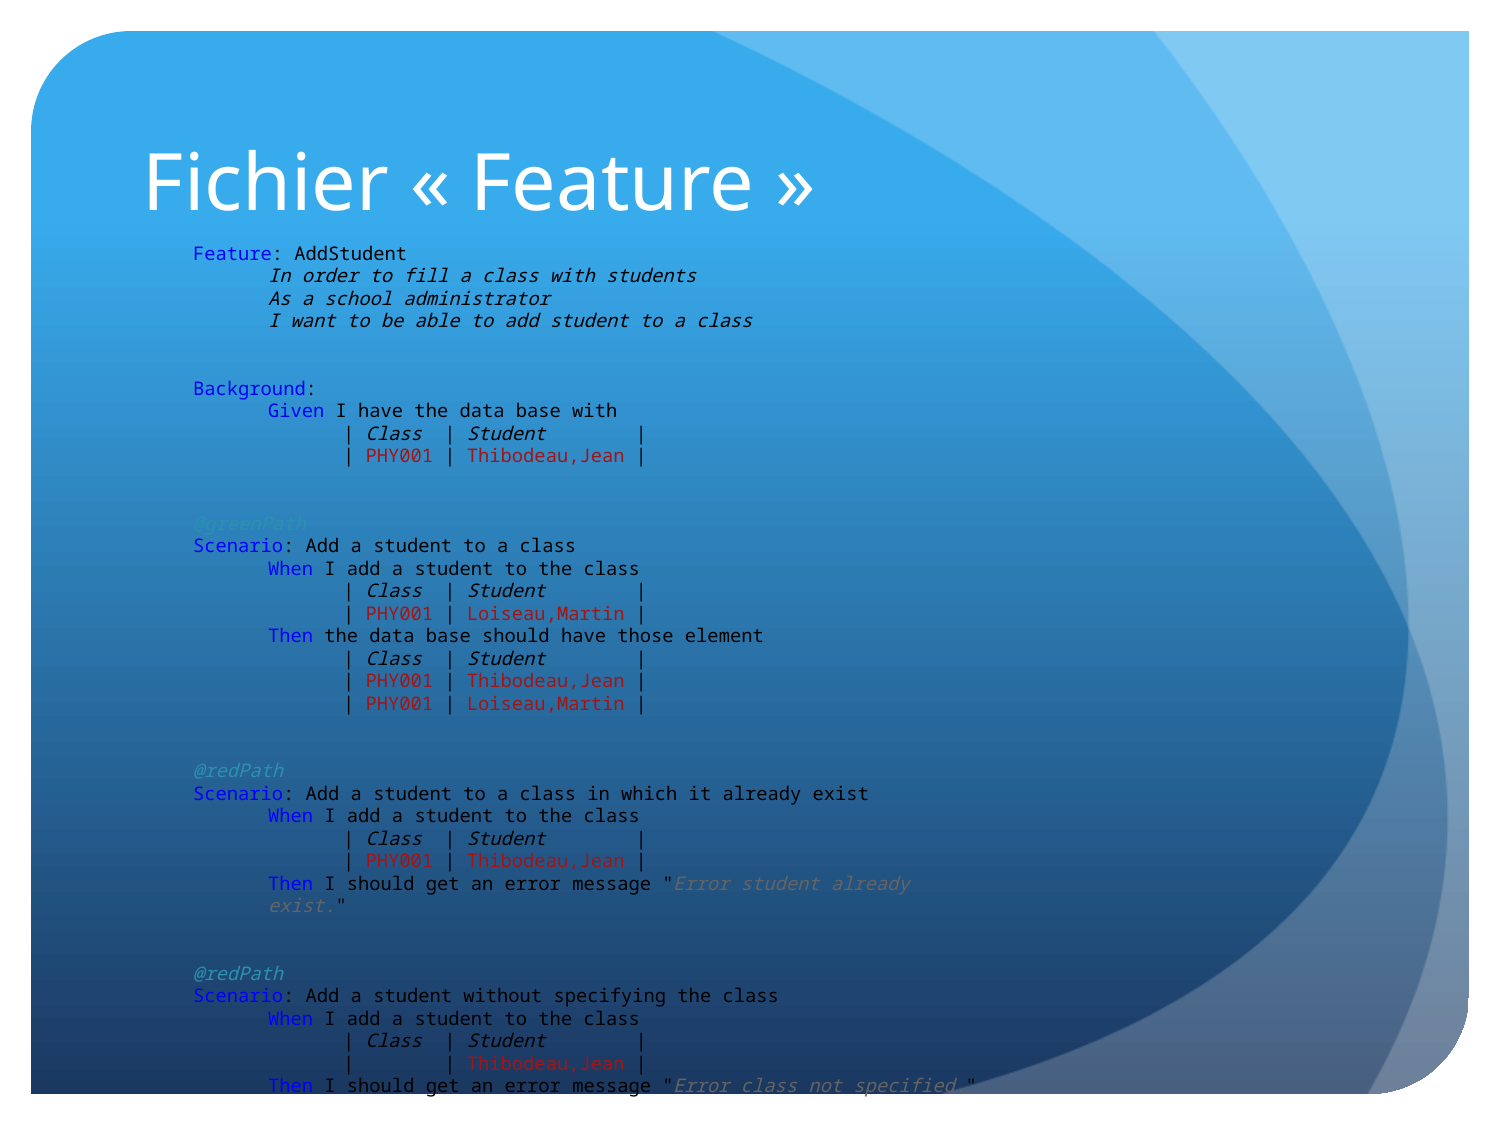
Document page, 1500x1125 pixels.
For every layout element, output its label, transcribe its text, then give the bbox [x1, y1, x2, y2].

text_box Feature: AddStudent In order to fill a class with students As a school administrator I want to be able to add student to a class Background: Given I have the data base with | Class | Student | | PHY001 | Thibodeau,Jean | @greenPath Scenario: Add a student to a class When I add a student to the class | Class | Student | | PHY001 | Loiseau,Martin | Then the data base should have those element | Class | Student | | PHY001 | Thibodeau,Jean | | PHY001 | Loiseau,Martin | @redPath Scenario: Add a student to a class in which it already exist When I add a student to the class | Class | Student | | PHY001 | Thibodeau,Jean | Then I should get an error message "Error student already exist." @redPath Scenario: Add a student without specifying the class When I add a student to the class | Class | Student | | | Thibodeau,Jean | Then I should get an error message "Error class not specified." [178, 233, 999, 1104]
picture [24, 30, 1473, 1094]
title Fichier « Feature » [127, 62, 1372, 234]
